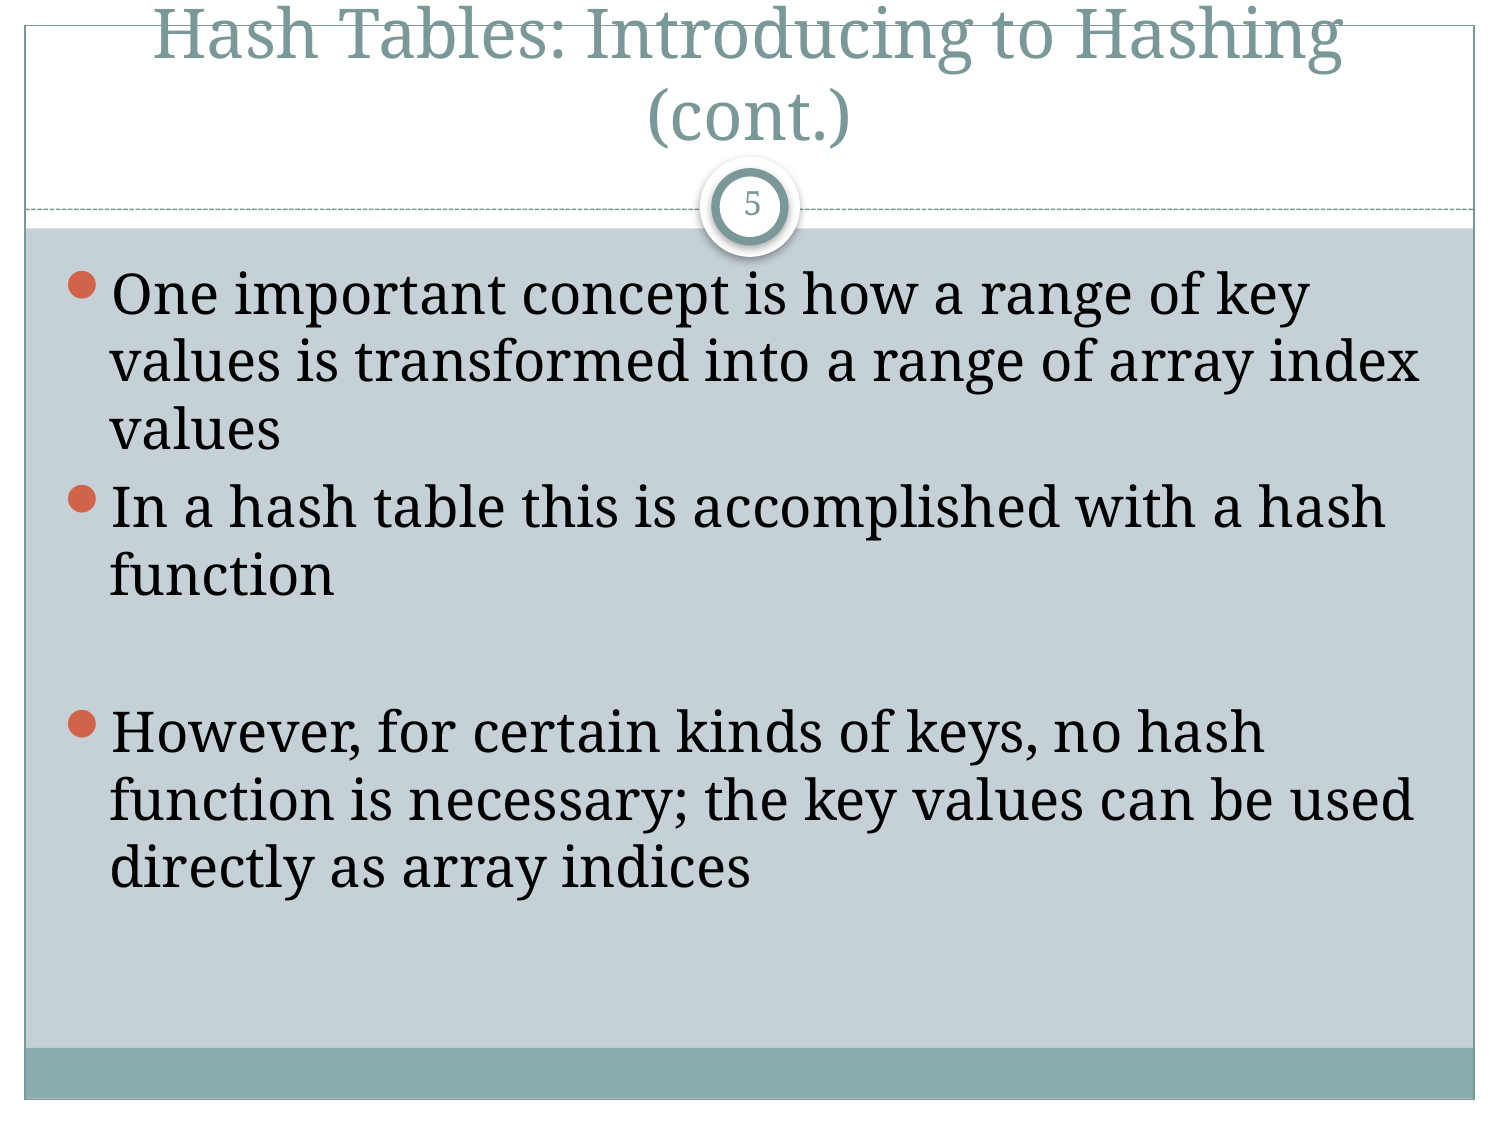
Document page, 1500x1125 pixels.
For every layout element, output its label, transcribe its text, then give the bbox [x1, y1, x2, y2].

slide_number 5 [715, 168, 791, 241]
title Hash Tables: Introducing to Hashing (cont.) [49, 37, 1450, 162]
list One important concept is how a range of key values is transformed into a range of array index values In a hash table this is accomplished with a hash function However, for certain kinds of keys, no hash function is necessary; the key values can be used directly as array indices [49, 250, 1445, 1001]
